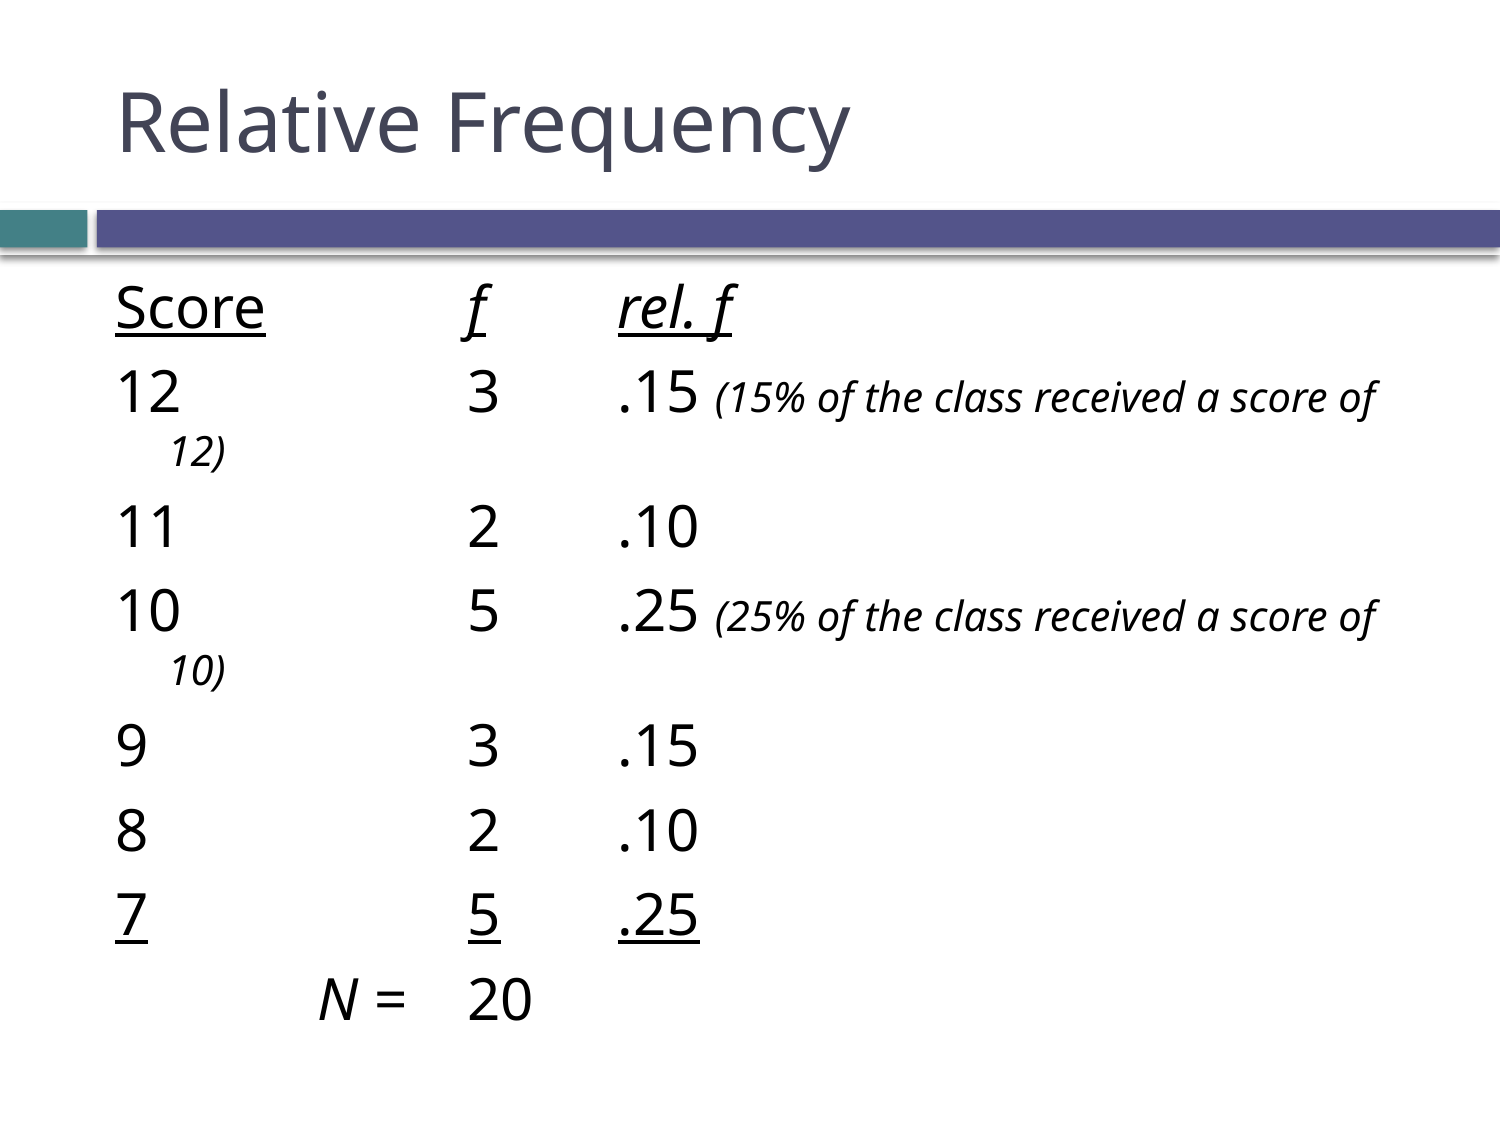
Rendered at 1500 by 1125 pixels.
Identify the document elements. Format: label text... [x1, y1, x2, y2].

list Score f rel. f 12 3 .15 (15% of the class received a score of 12) 11 2 .10 10 5 .25 (25% of the class received a score of 10) 9 3 .15 8 2 .10 7 5 .25 N = 20 [100, 262, 1438, 1005]
title Relative Frequency [100, 37, 1438, 200]
